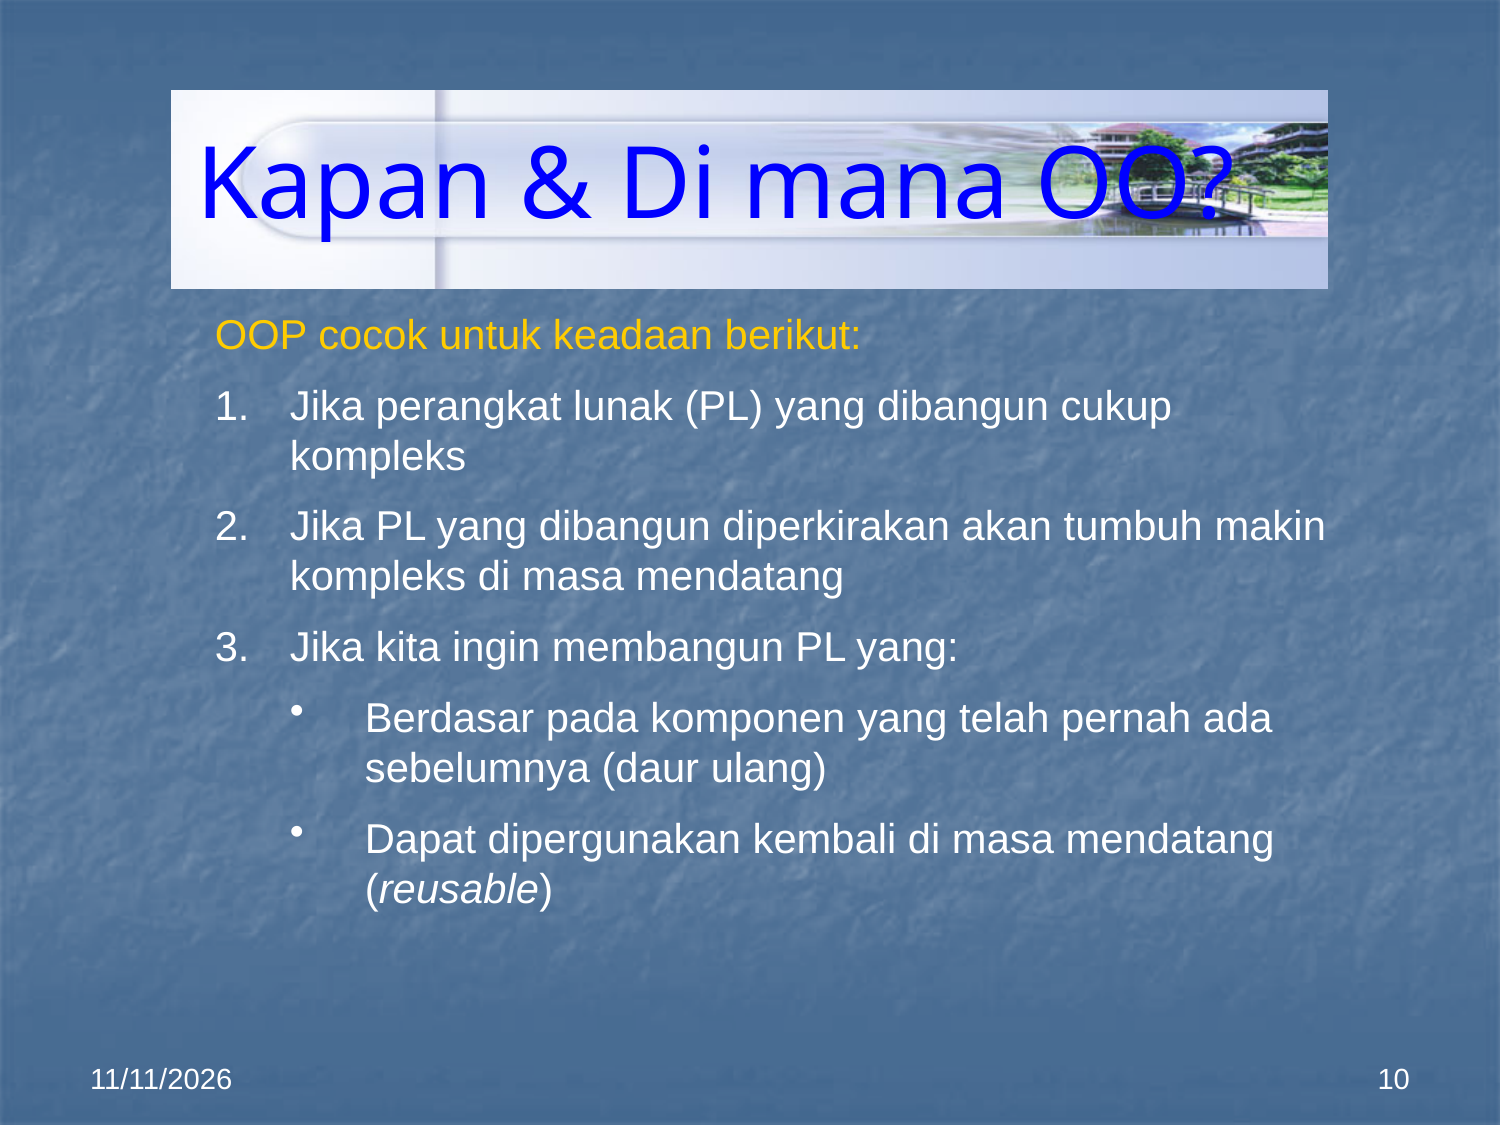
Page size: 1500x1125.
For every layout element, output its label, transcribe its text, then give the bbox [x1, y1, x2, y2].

slide_number 10 [1074, 1024, 1426, 1103]
picture [170, 89, 1328, 290]
text_box Kapan & Di mana OO? [41, 66, 1392, 292]
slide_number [74, 1024, 426, 1103]
text_box OOP cocok untuk keadaan berikut: Jika perangkat lunak (PL) yang dibangun cukup kompleks Jika PL yang dibangun diperkirakan akan tumbuh makin kompleks di masa mendatang Jika kita ingin membangun PL yang: Berdasar pada komponen yang telah pernah ada sebelumnya (daur ulang) Dapat dipergunakan kembali di masa mendatang (reusable) [200, 299, 1350, 991]
